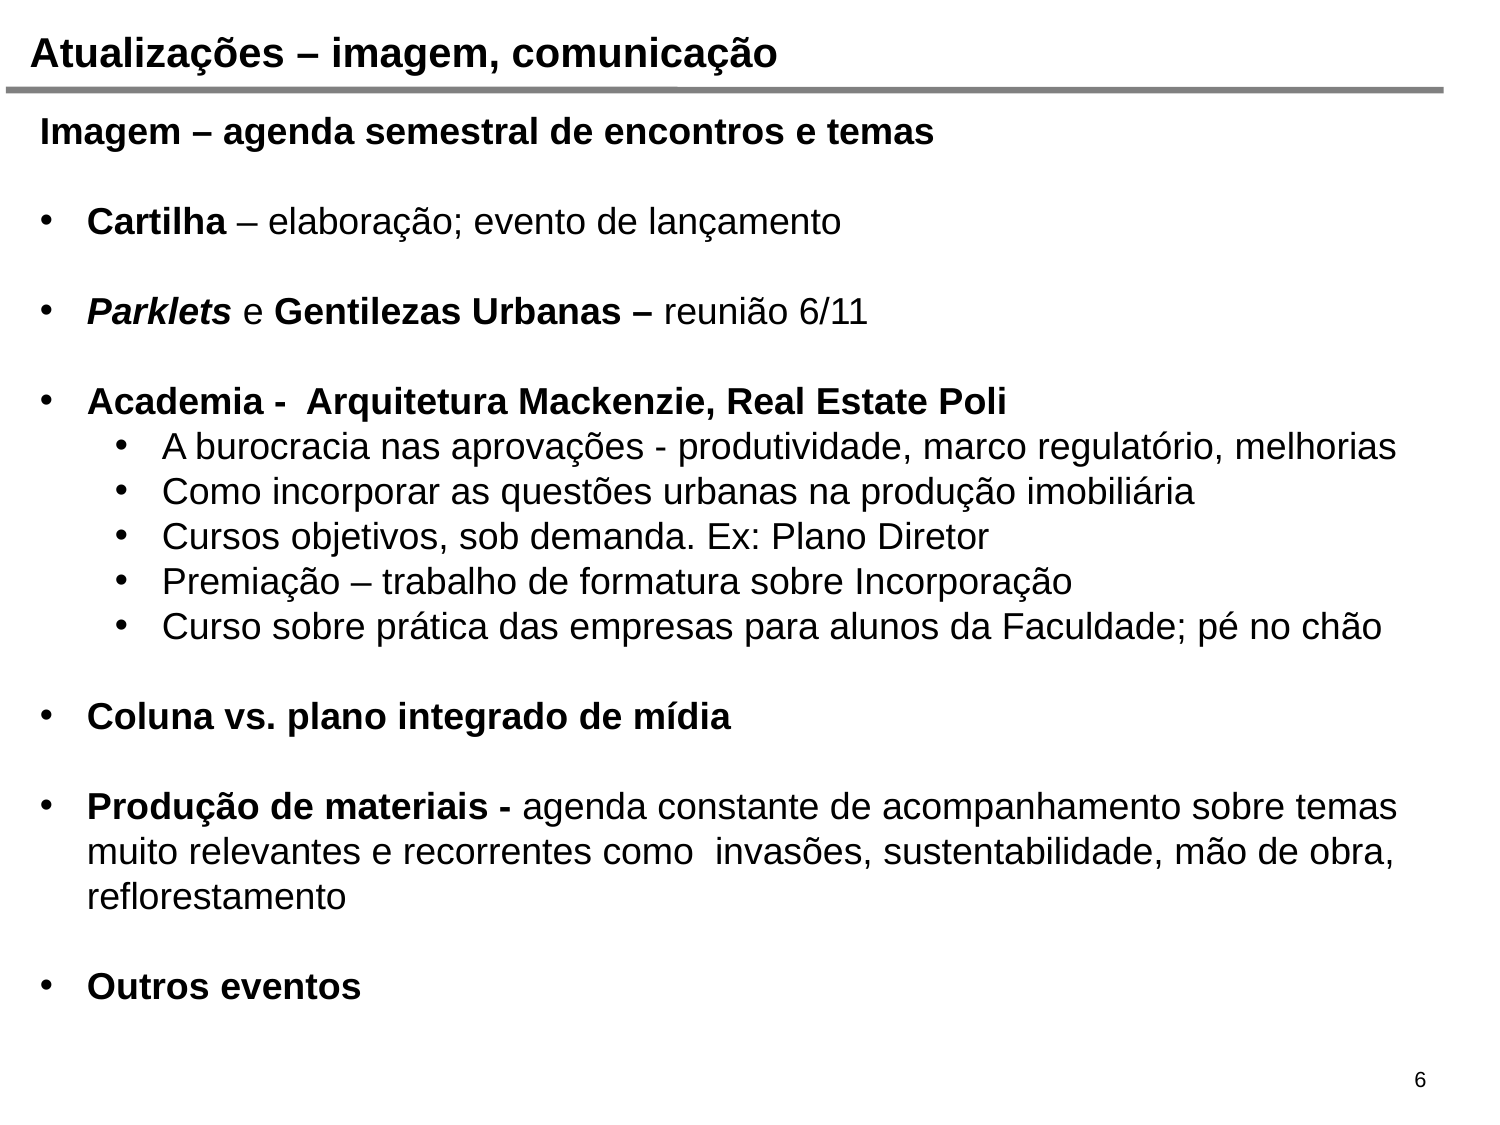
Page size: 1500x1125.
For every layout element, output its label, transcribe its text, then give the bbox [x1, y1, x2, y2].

text_box Atualizações – imagem, comunicação [29, 25, 1457, 79]
text_box 6 [1399, 1058, 1500, 1125]
text_box Imagem – agenda semestral de encontros e temas Cartilha – elaboração; evento de lançamento Parklets e Gentilezas Urbanas – reunião 6/11 Academia - Arquitetura Mackenzie, Real Estate Poli A burocracia nas aprovações - produtividade, marco regulatório, melhorias Como incorporar as questões urbanas na produção imobiliária Cursos objetivos, sob demanda. Ex: Plano Diretor Premiação – trabalho de formatura sobre Incorporação Curso sobre prática das empresas para alunos da Faculdade; pé no chão Coluna vs. plano integrado de mídia Produção de materiais - agenda constante de acompanhamento sobre temas muito relevantes e recorrentes como invasões, sustentabilidade, mão de obra, reflorestamento Outros eventos [29, 101, 1445, 1058]
